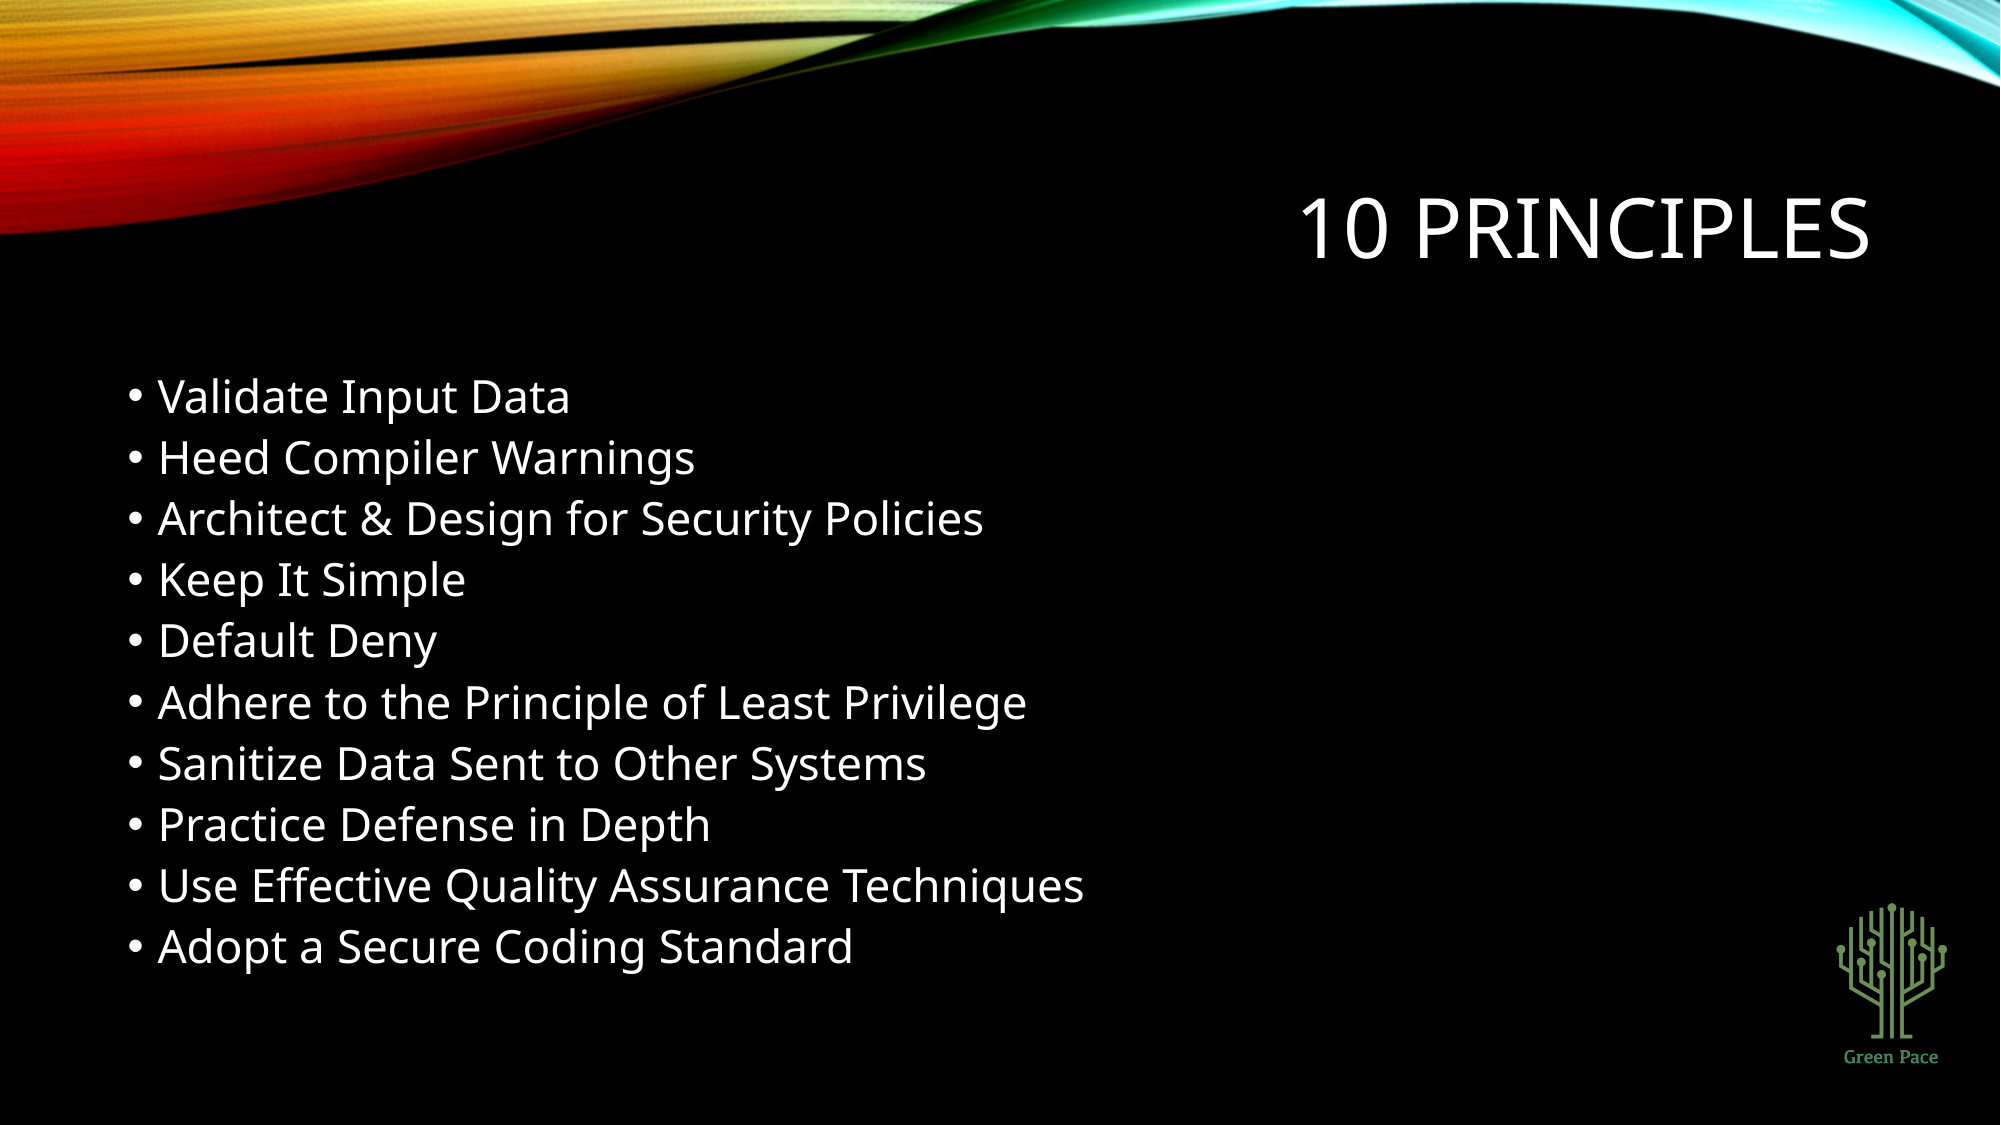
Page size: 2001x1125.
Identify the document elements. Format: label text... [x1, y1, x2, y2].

list Validate Input Data Heed Compiler Warnings Architect & Design for Security Policies Keep It Simple Default Deny Adhere to the Principle of Least Privilege Sanitize Data Sent to Other Systems Practice Defense in Depth Use Effective Quality Assurance Techniques Adopt a Secure Coding Standard [112, 360, 1888, 1021]
title 10 PRINCIPLES [474, 125, 1888, 338]
picture [0, 0, 2000, 237]
picture [1817, 892, 1964, 1082]
